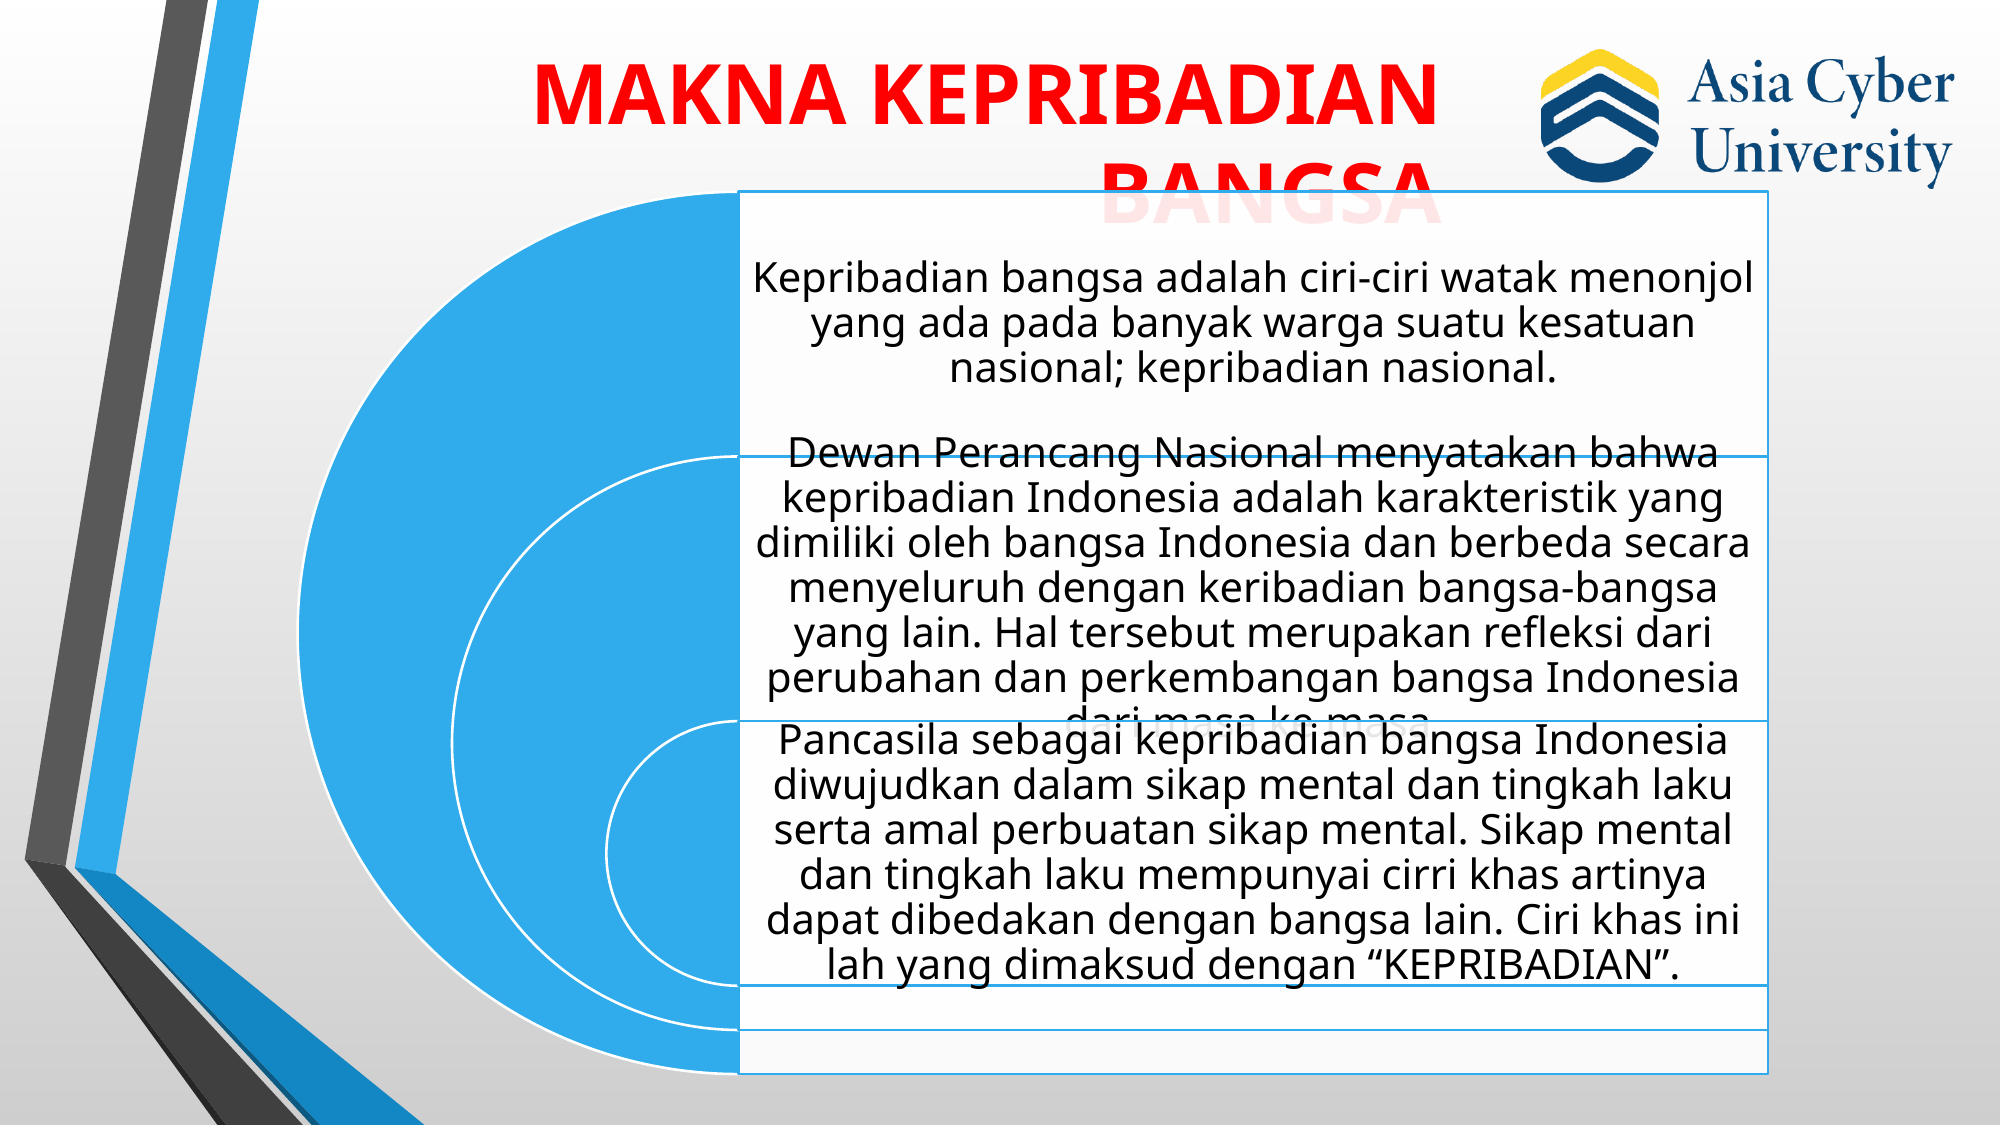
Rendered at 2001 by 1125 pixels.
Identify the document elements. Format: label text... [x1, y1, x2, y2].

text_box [297, 183, 1769, 1082]
picture [1541, 49, 1955, 189]
text_box Makna Kepribadian Bangsa [361, 33, 1458, 183]
